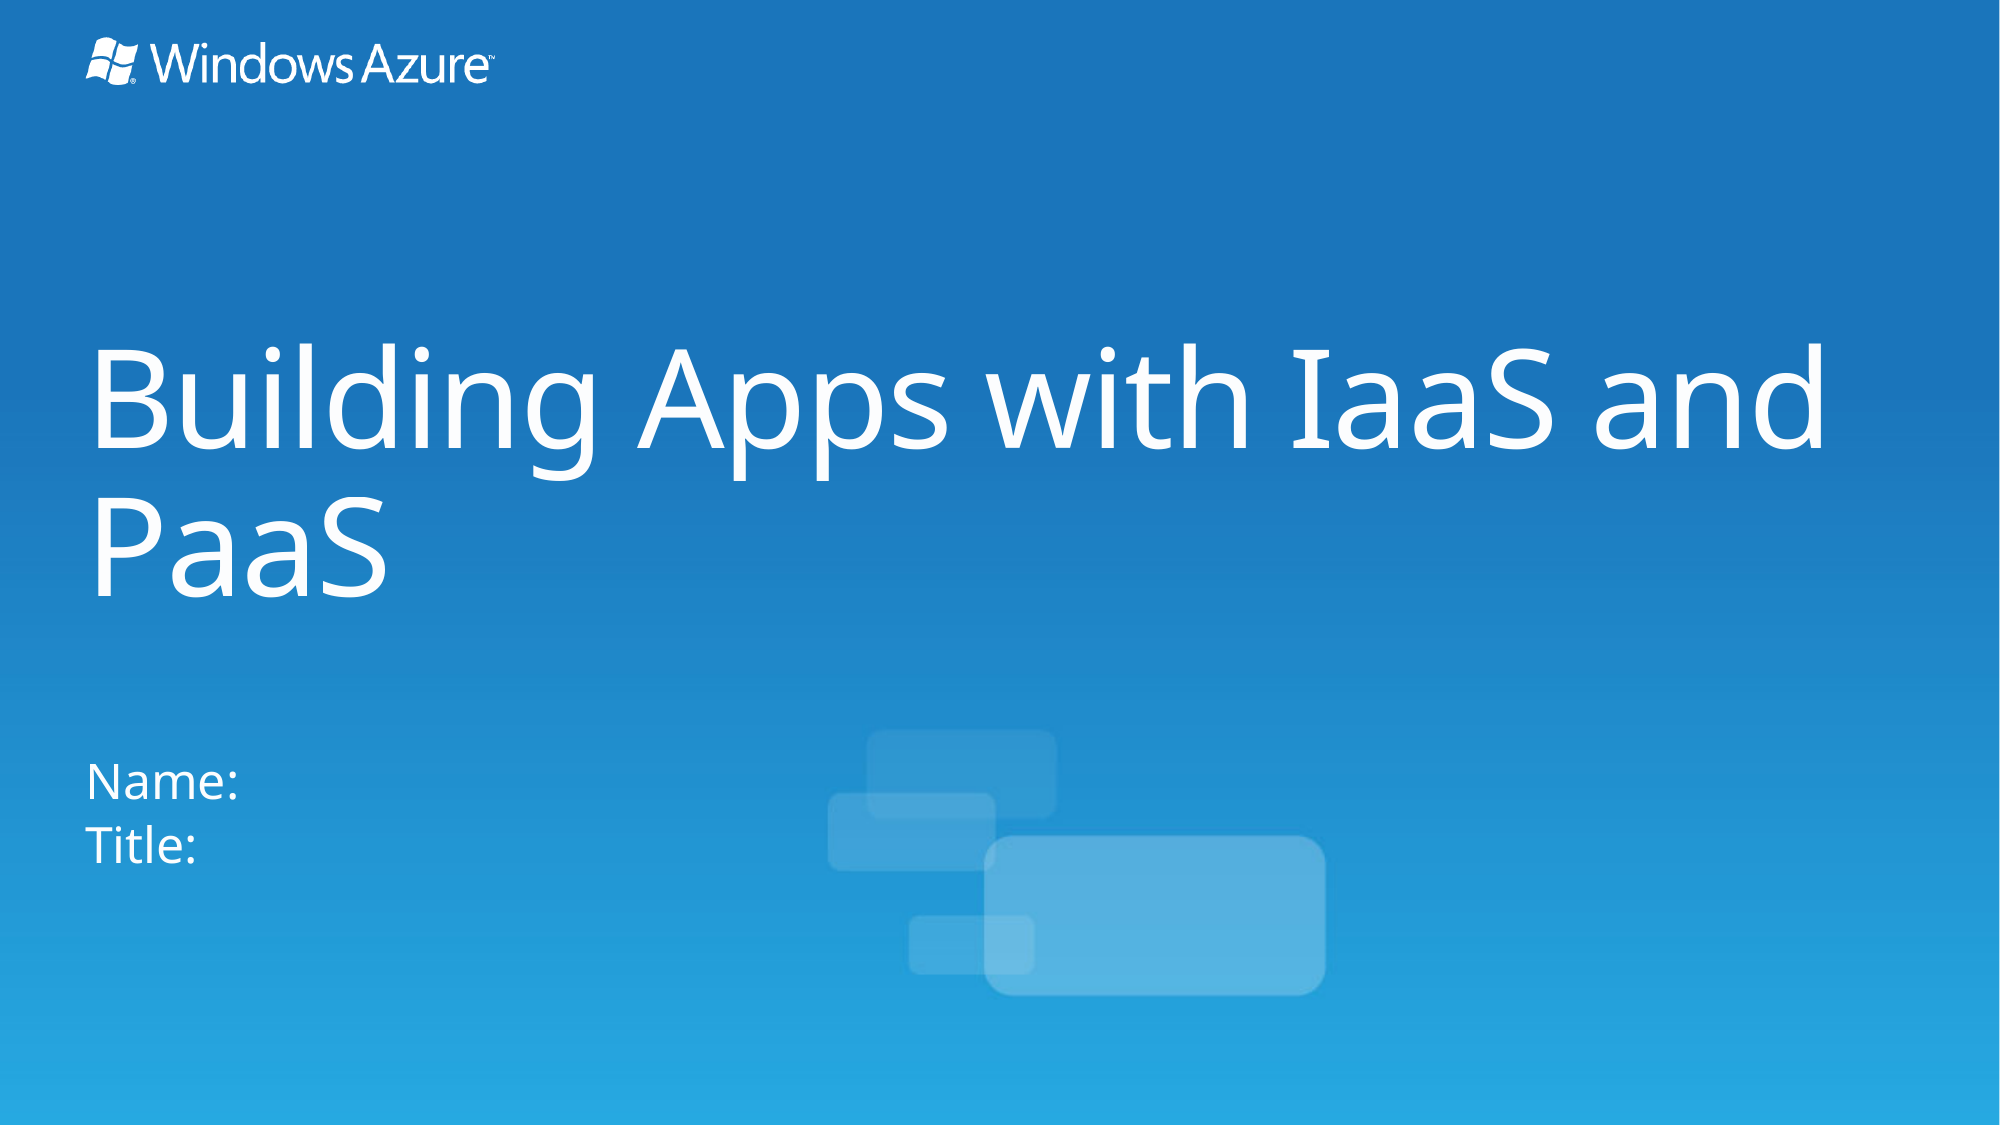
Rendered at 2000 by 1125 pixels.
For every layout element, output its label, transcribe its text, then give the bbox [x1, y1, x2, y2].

title Building Apps with IaaS and PaaS [85, 366, 1957, 590]
list Name: Title: [85, 756, 980, 945]
picture [0, 0, 2000, 1125]
